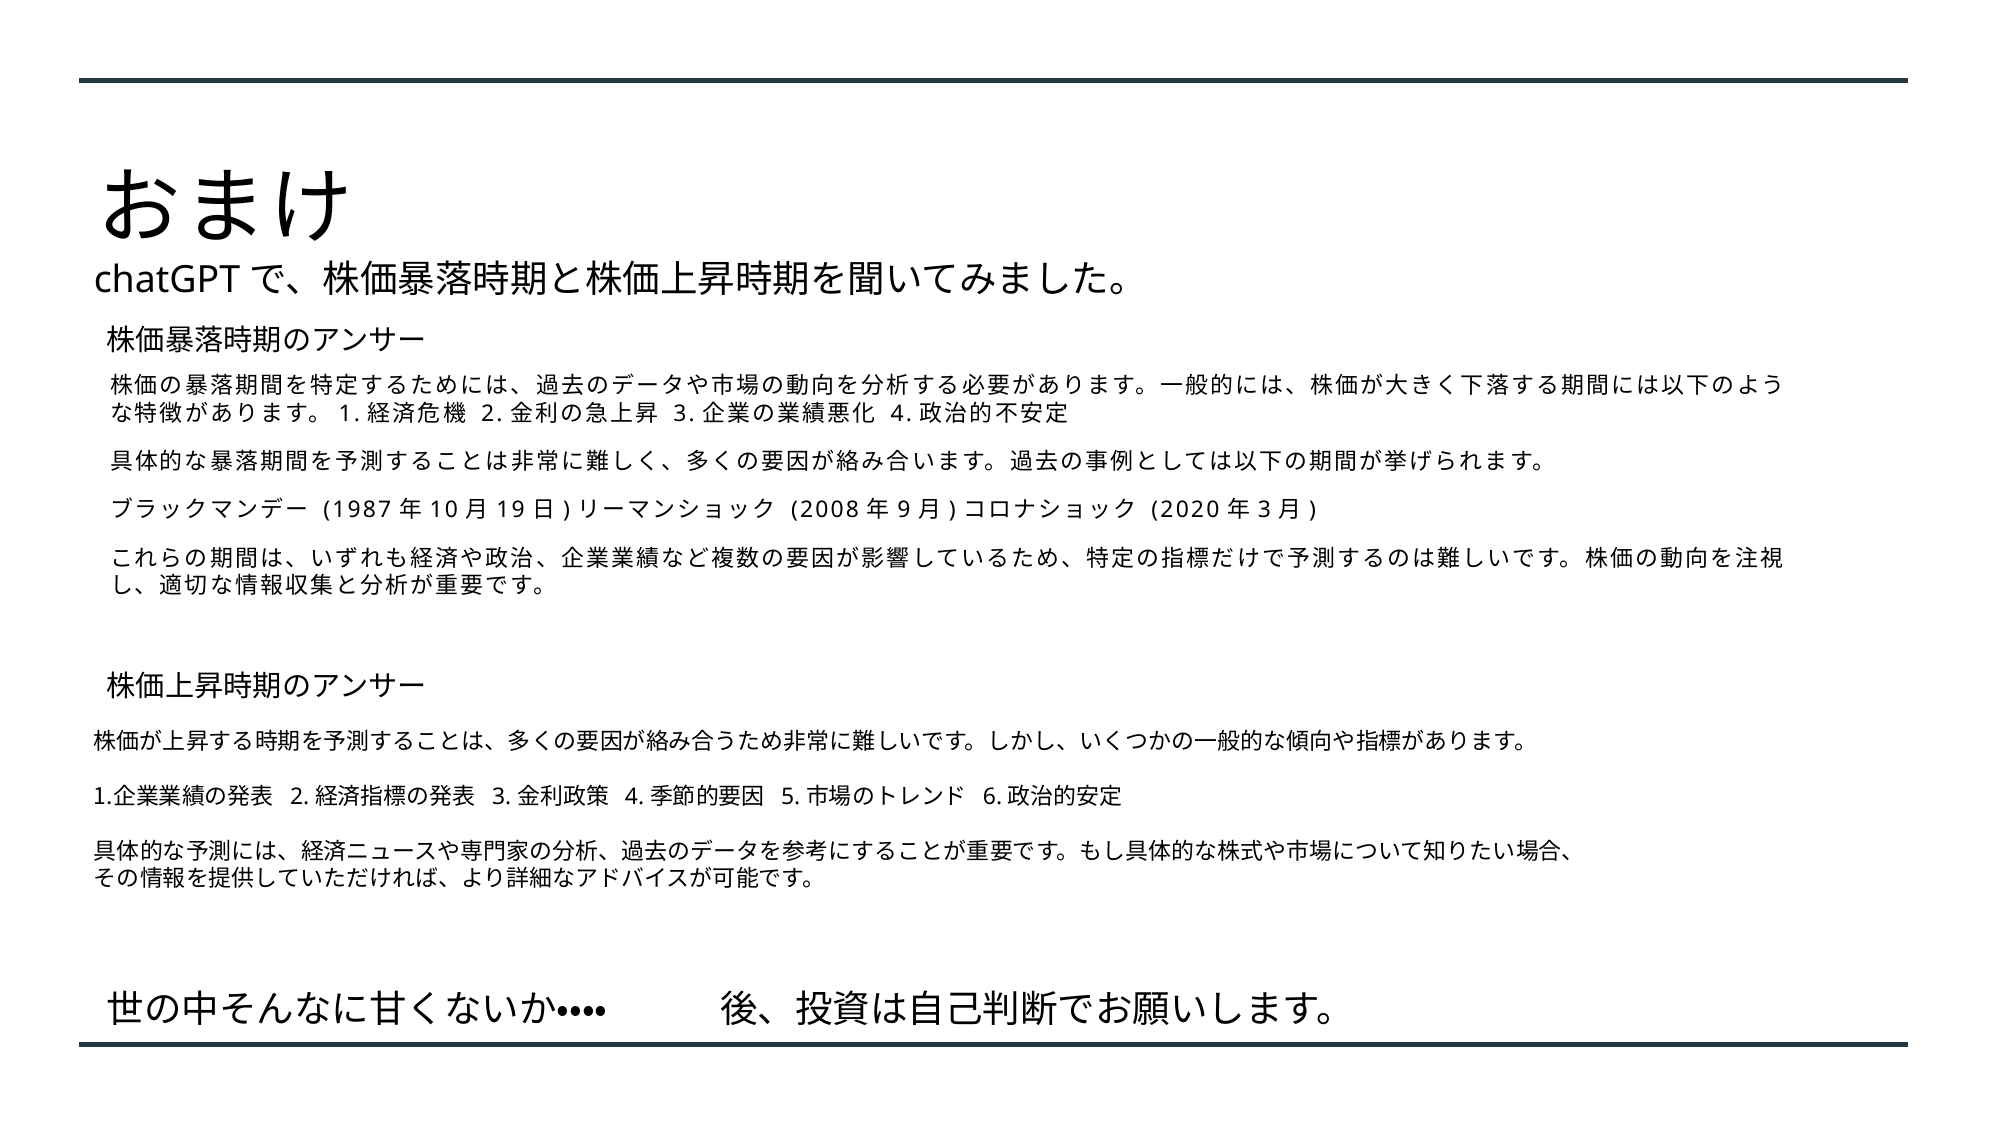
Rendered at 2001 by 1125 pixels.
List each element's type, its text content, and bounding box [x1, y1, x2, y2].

list 株価の暴落期間を特定するためには、過去のデータや市場の動向を分析する必要があります。一般的には、株価が大きく下落する期間には以下のような特徴があります。1.経済危機 2.金利の急上昇 3.企業の業績悪化 4.政治的不安定 具体的な暴落期間を予測することは非常に難しく、多くの要因が絡み合います。過去の事例としては以下の期間が挙げられます。 ブラックマンデー (1987年10月19日)リーマンショック (2008年9月)コロナショック (2020年3月) これらの期間は、いずれも経済や政治、企業業績など複数の要因が影響しているため、特定の指標だけで予測するのは難しいです。株価の動向を注視し、適切な情報収集と分析が重要です。 [91, 352, 1816, 646]
text_box 株価上昇時期のアンサー [91, 659, 549, 710]
text_box 株価が上昇する時期を予測することは、多くの要因が絡み合うため非常に難しいです。しかし、いくつかの一般的な傾向や指標があります。 企業業績の発表 2.経済指標の発表 3.金利政策 4.季節的要因 5.市場のトレンド 6.政治的安定 具体的な予測には、経済ニュースや専門家の分析、過去のデータを参考にすることが重要です。もし具体的な株式や市場について知りたい場合、 その情報を提供していただければ、より詳細なアドバイスが可能です。 [79, 719, 1896, 899]
text_box chatGPTで、株価暴落時期と株価上昇時期を聞いてみました。 [79, 247, 1762, 308]
title おまけ [79, 125, 417, 247]
text_box [91, 816, 1816, 955]
text_box 株価暴落時期のアンサー [91, 313, 549, 364]
text_box 世の中そんなに甘くないか・・・・ 後、投資は自己判断でお願いします。 [91, 977, 1816, 1082]
